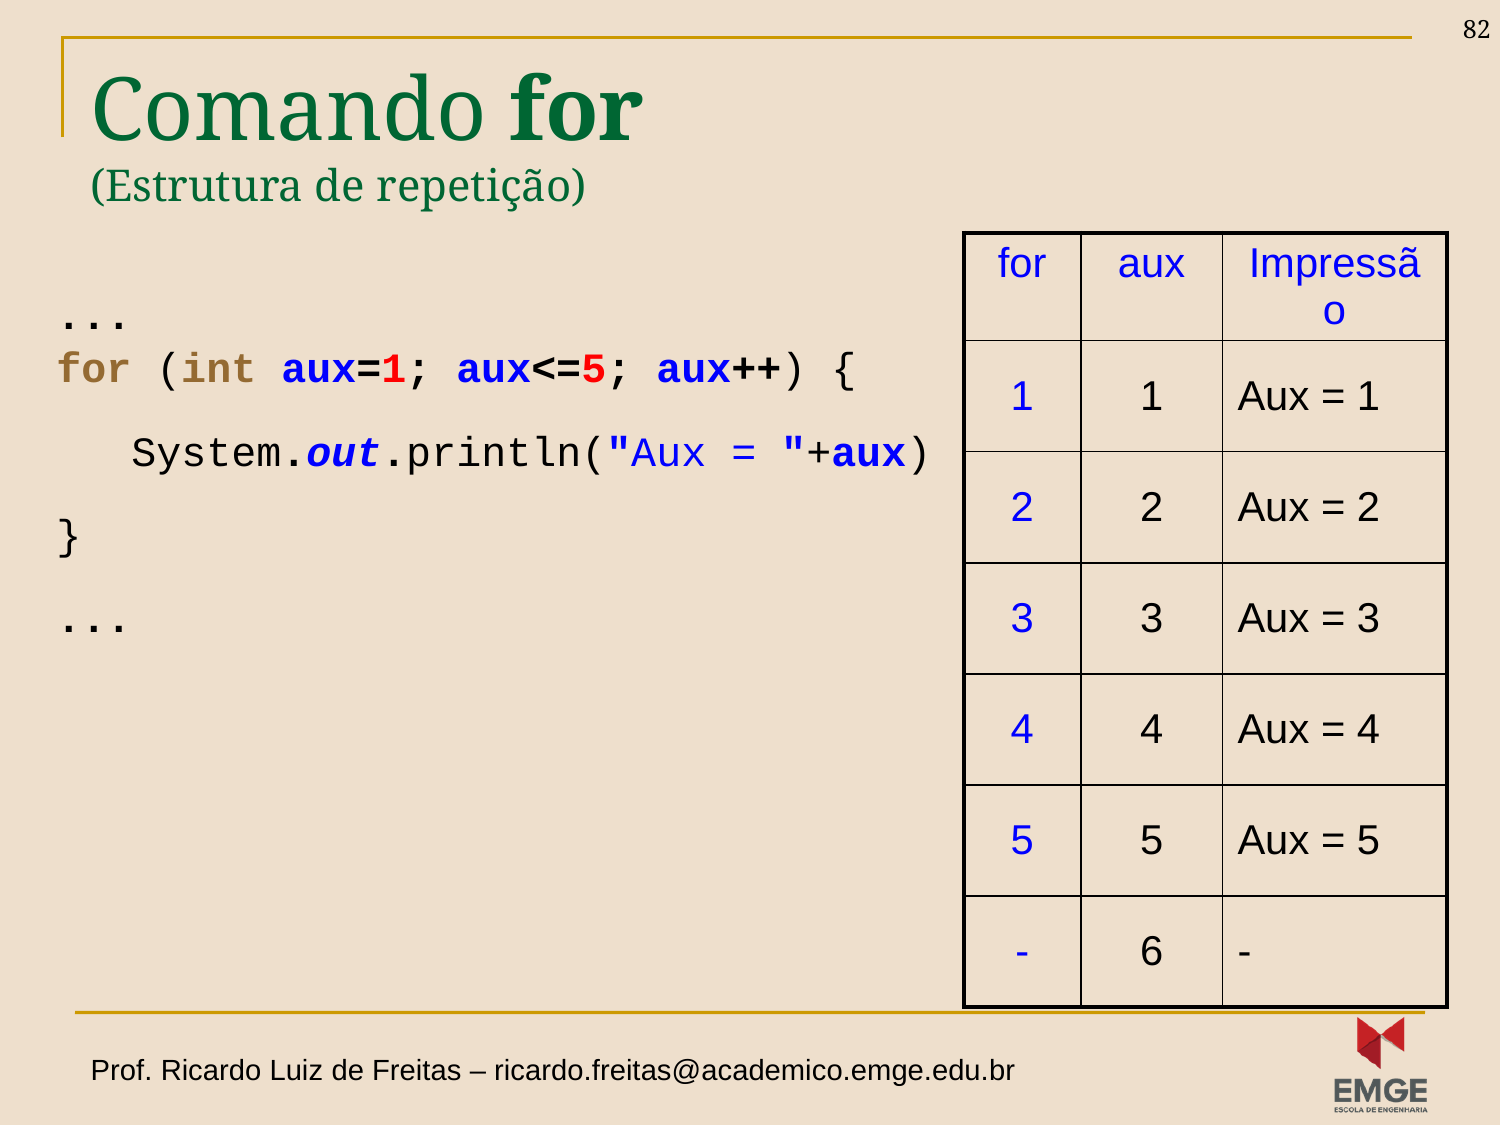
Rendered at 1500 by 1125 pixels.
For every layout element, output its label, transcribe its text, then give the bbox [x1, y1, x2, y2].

title Comando for (Estrutura de repetição) [75, 45, 1425, 233]
table_cell Aux = 4 [1223, 675, 1445, 784]
table_cell - [1223, 897, 1445, 1005]
table_cell 3 [966, 564, 1080, 673]
table_cell 1 [1082, 341, 1222, 451]
table_cell 3 [1082, 564, 1222, 673]
table_header aux [1082, 235, 1222, 340]
table_header for [966, 235, 1080, 340]
table_cell 6 [1082, 897, 1222, 1005]
table_cell 2 [966, 452, 1080, 562]
slide_number 82 [1392, 0, 1500, 55]
table_cell - [966, 897, 1080, 1005]
table_cell 5 [1082, 786, 1222, 895]
table_cell 4 [1082, 675, 1222, 784]
table_cell Aux = 2 [1223, 452, 1445, 562]
table_cell 2 [1082, 452, 1222, 562]
table_cell Aux = 5 [1223, 786, 1445, 895]
table_cell 1 [966, 341, 1080, 451]
table_cell Aux = 1 [1223, 341, 1445, 451]
table_header Impressão [1223, 235, 1445, 340]
picture [1328, 1012, 1433, 1116]
table_cell 5 [966, 786, 1080, 895]
list ... for (int aux=1; aux<=5; aux++) { System.out.println("Aux = "+aux) } ... [41, 255, 951, 940]
table_cell Aux = 3 [1223, 564, 1445, 673]
table_cell 4 [966, 675, 1080, 784]
